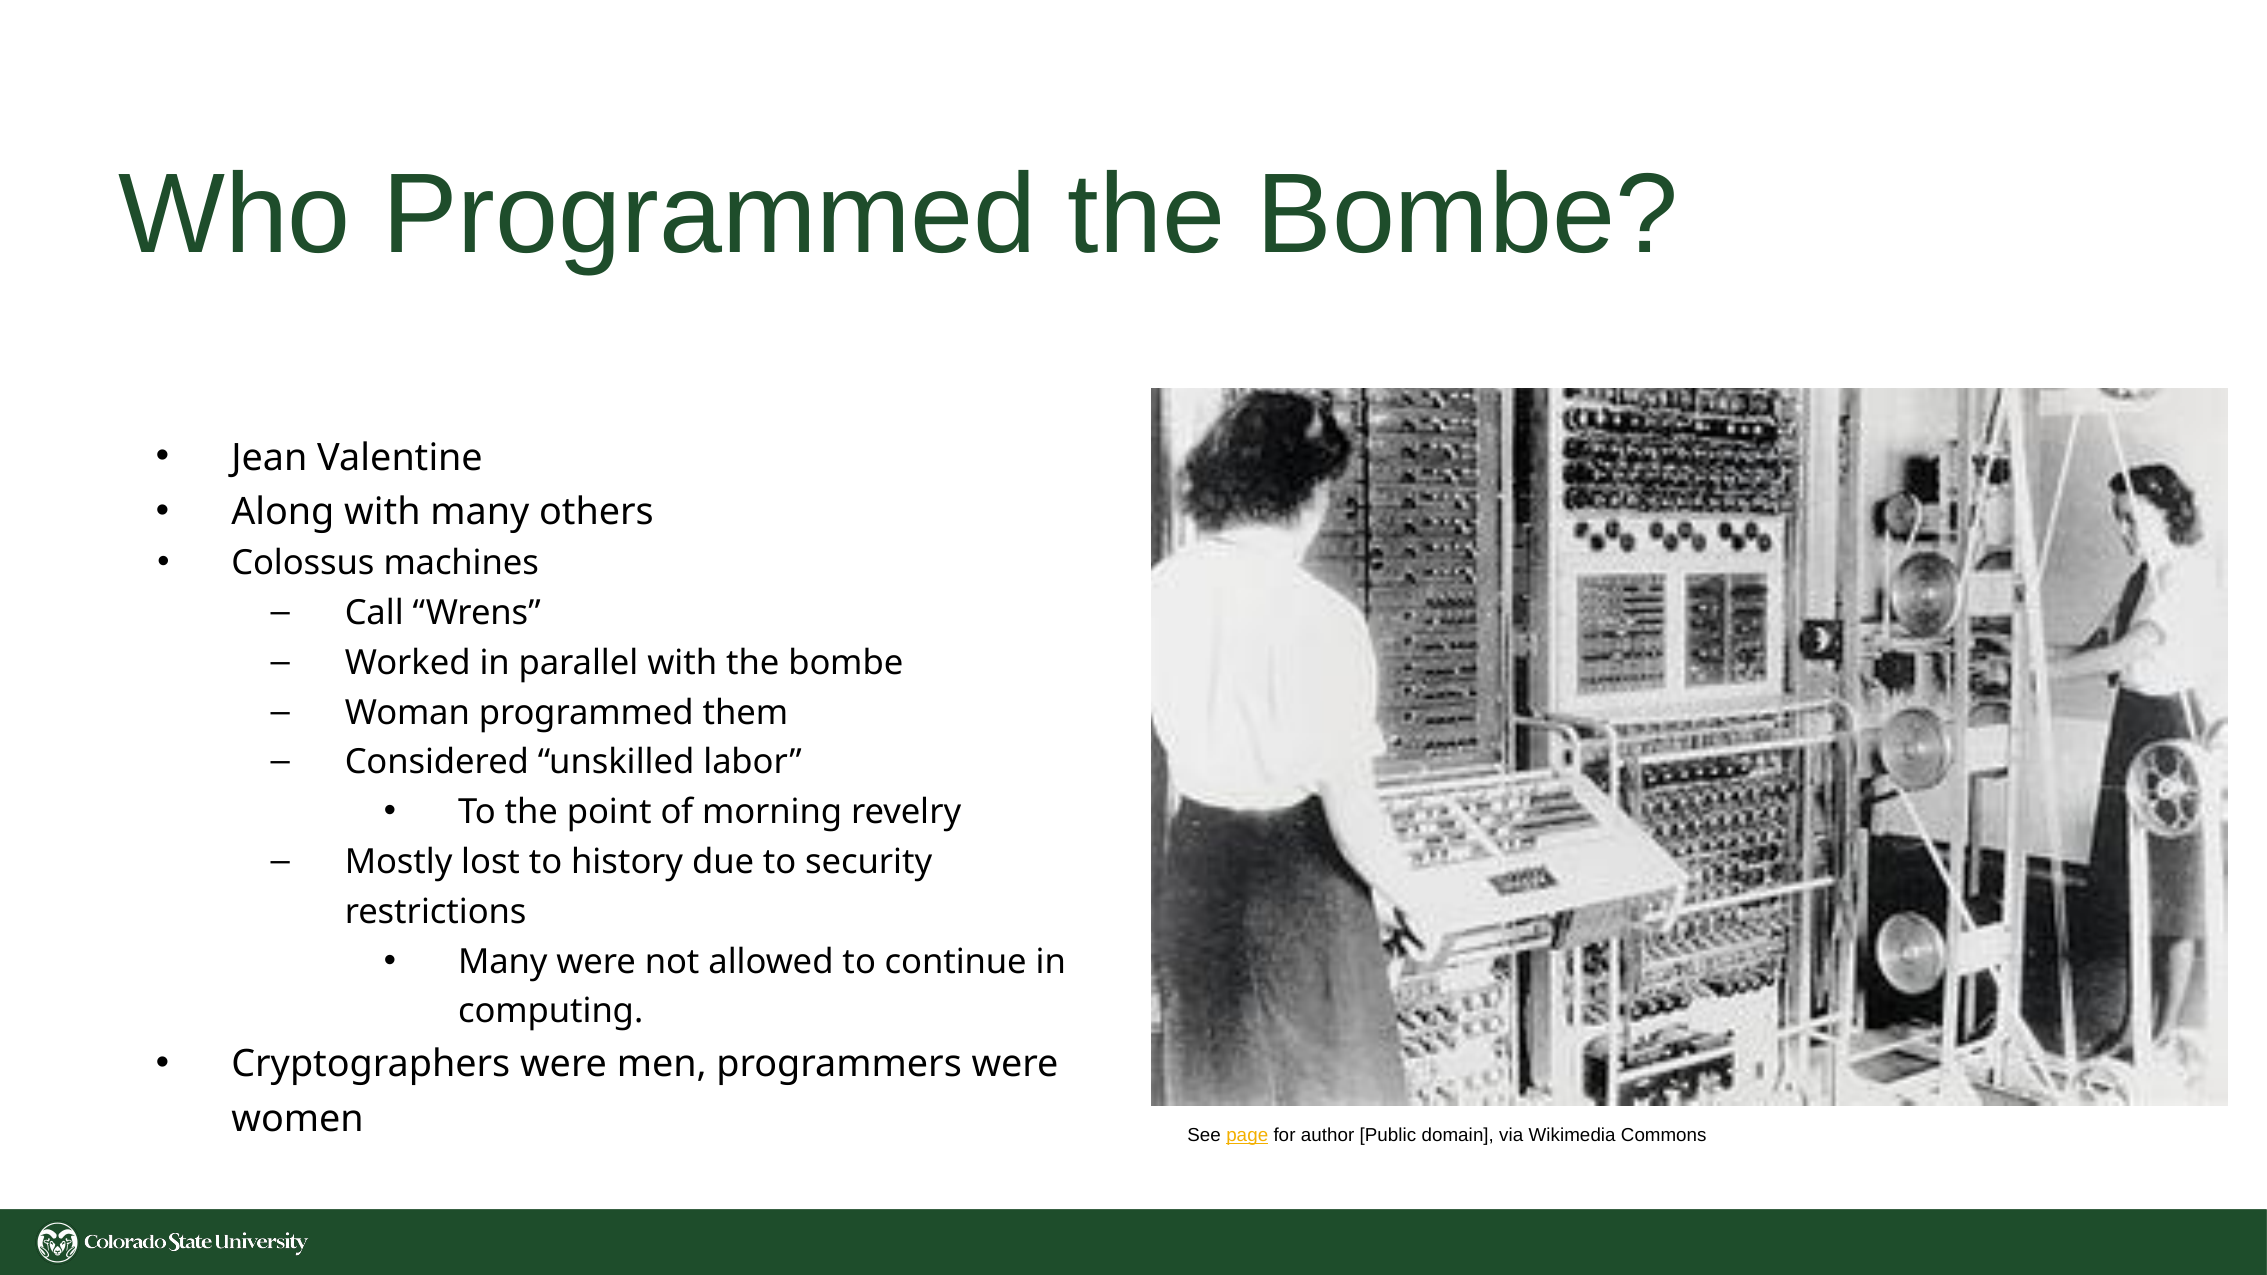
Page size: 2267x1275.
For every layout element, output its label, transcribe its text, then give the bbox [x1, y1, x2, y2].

picture [1150, 388, 2228, 1107]
text_box See page for author [Public domain], via Wikimedia Commons [1164, 1105, 2267, 1163]
title Who Programmed the Bombe? [103, 123, 2164, 290]
picture [25, 1209, 320, 1275]
list Jean Valentine Along with many others Colossus machines Call “Wrens” Worked in parallel with the bombe Woman programmed them Considered “unskilled labor” To the point of morning revelry Mostly lost to history due to security restrictions Many were not allowed to continue in computing. Cryptographers were men, programmers were women [103, 408, 1119, 1106]
